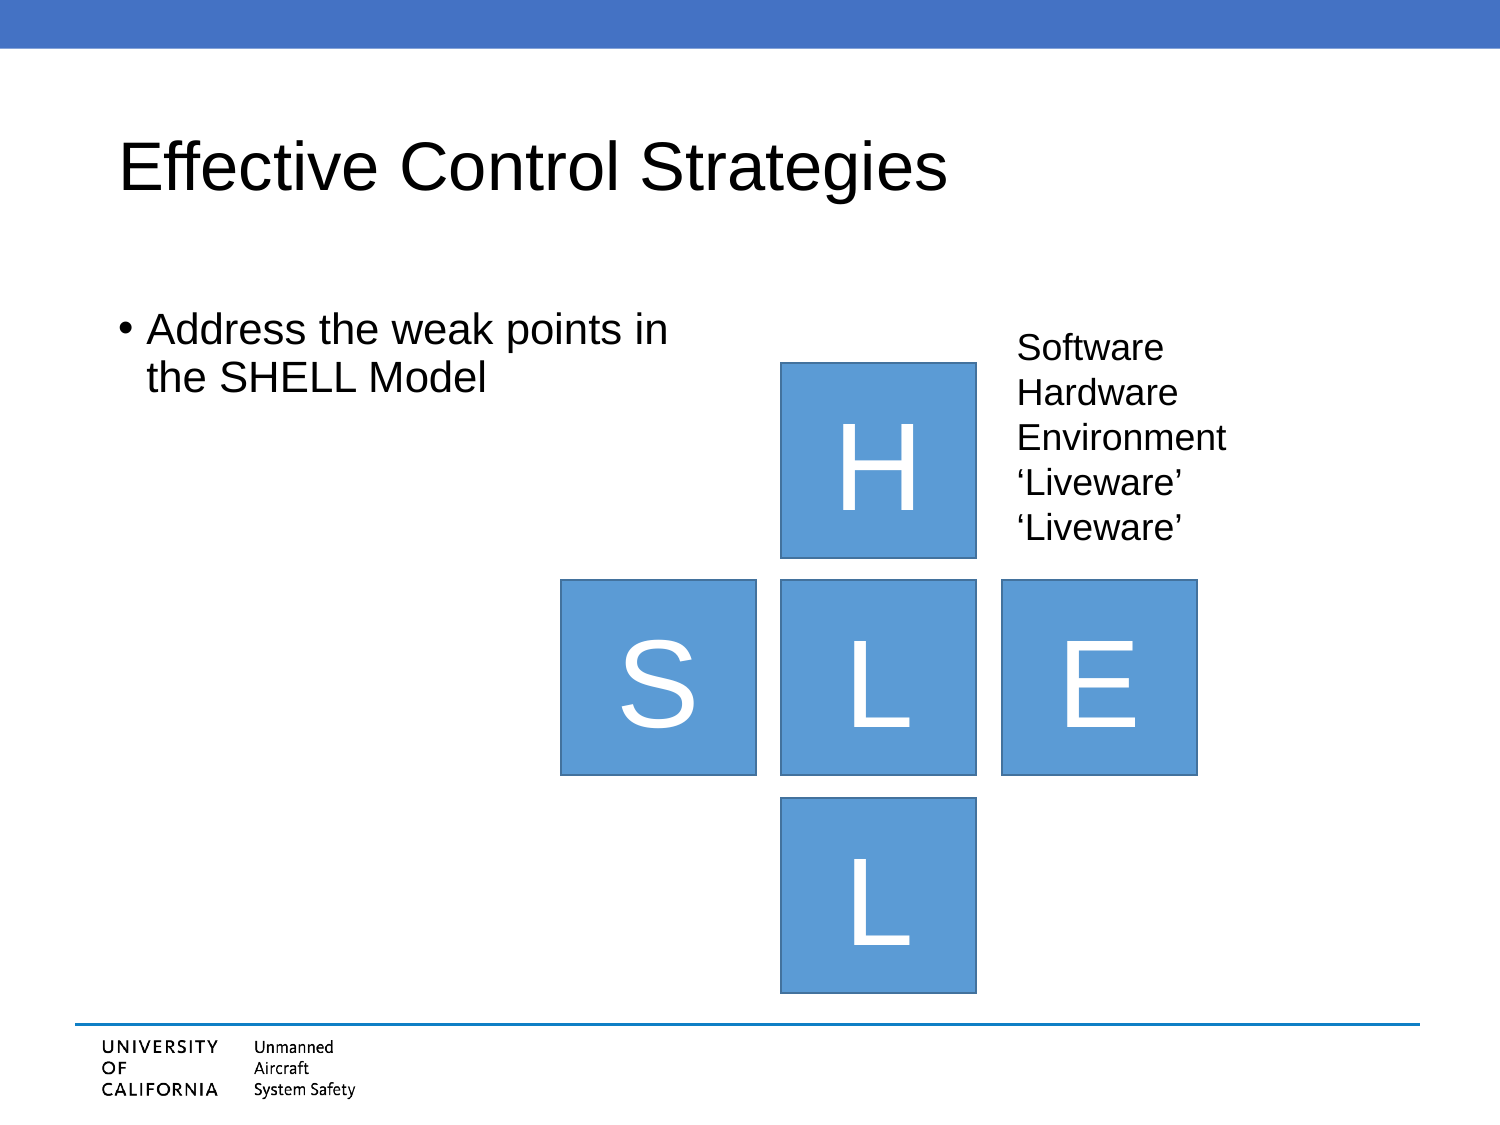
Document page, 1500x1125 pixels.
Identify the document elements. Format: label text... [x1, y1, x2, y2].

text_box L [780, 797, 977, 994]
picture [75, 1016, 382, 1116]
text_box E [1001, 579, 1198, 776]
text_box H [780, 362, 977, 559]
text_box Software Hardware Environment ‘Liveware’ ‘Liveware’ [1001, 315, 1326, 556]
text_box S [560, 579, 757, 776]
list Address the weak points in the SHELL Model [103, 299, 738, 1014]
text_box L [780, 579, 977, 776]
title Effective Control Strategies [103, 59, 1397, 278]
